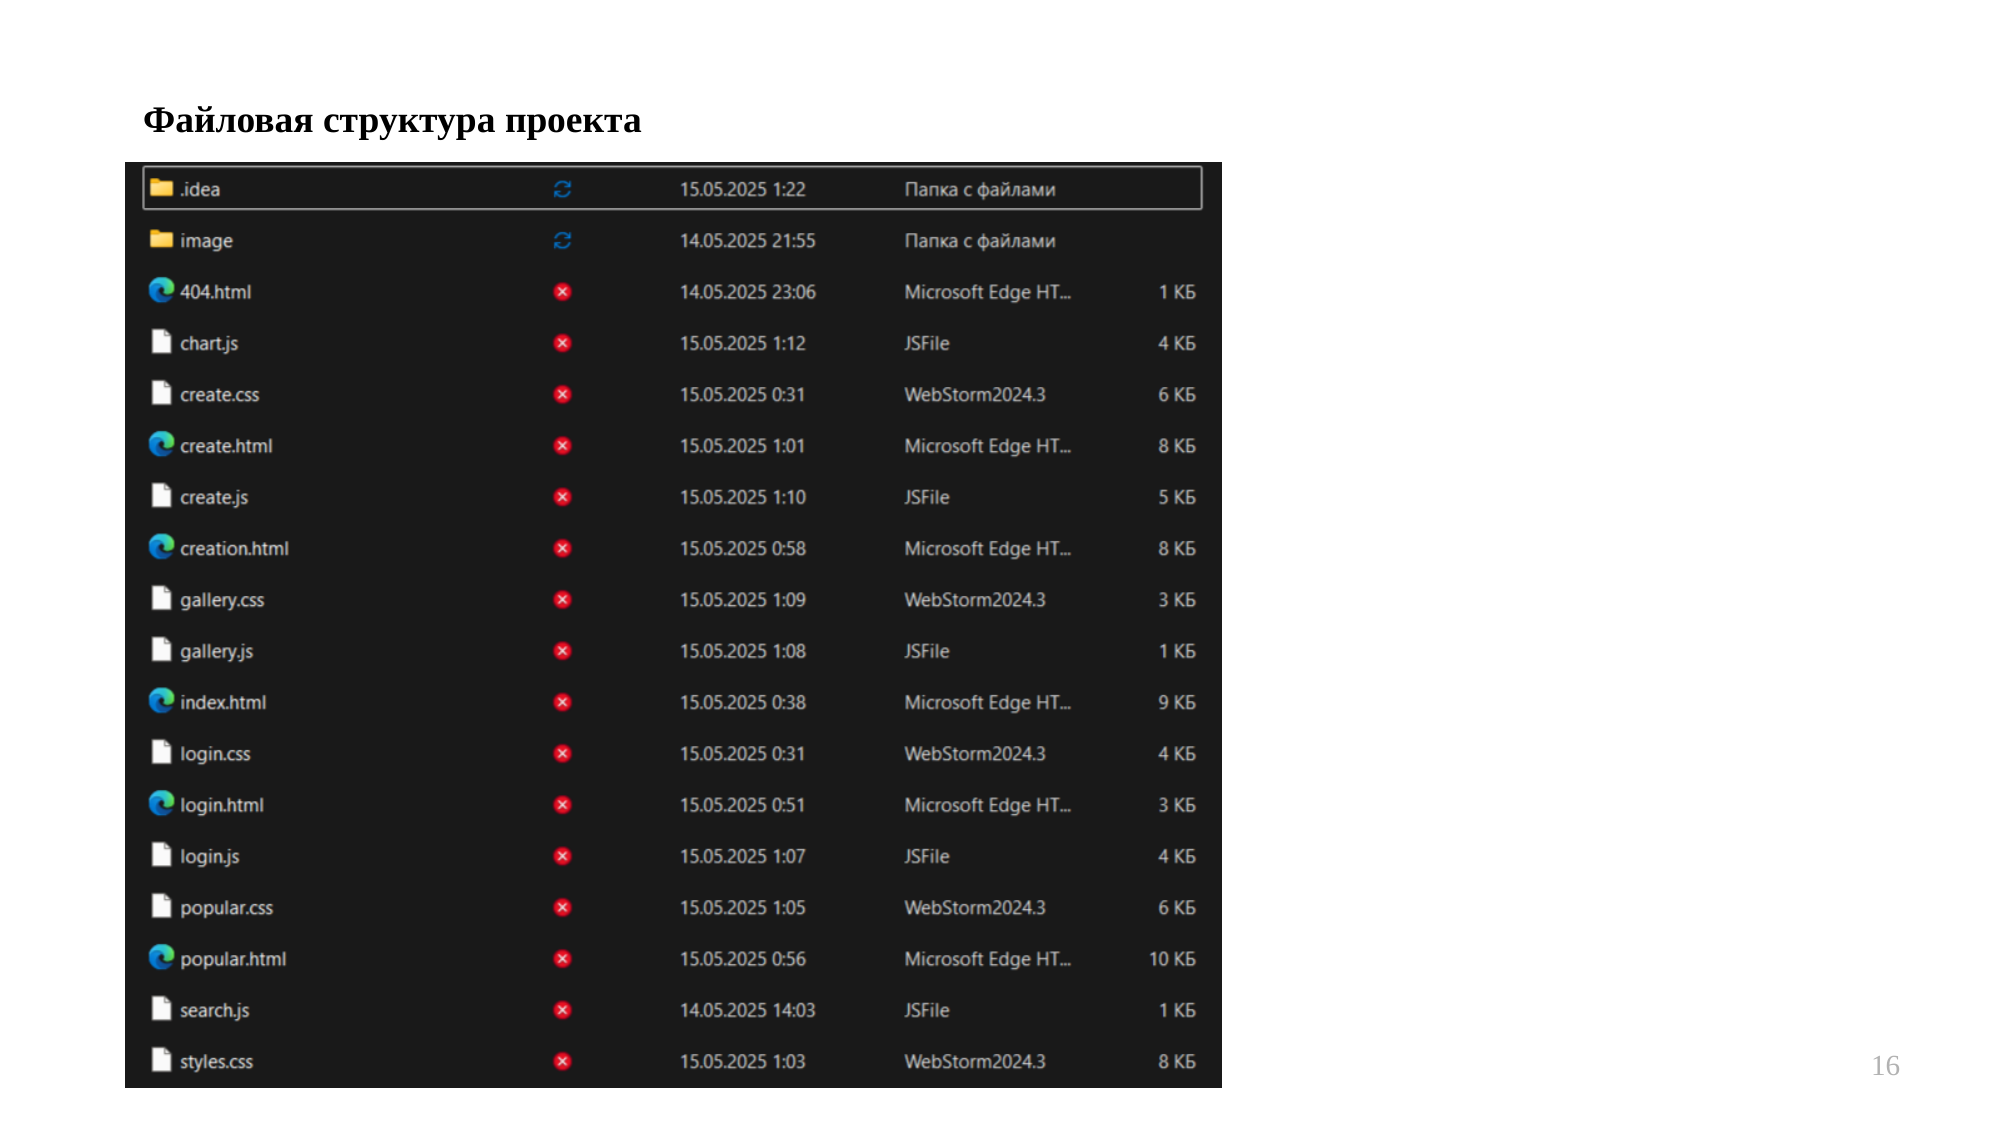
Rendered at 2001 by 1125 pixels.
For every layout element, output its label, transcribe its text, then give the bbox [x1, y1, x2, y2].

picture [124, 162, 1222, 1088]
slide_number 16 [1440, 1046, 1900, 1092]
text_box Файловая структура проекта [128, 87, 658, 148]
